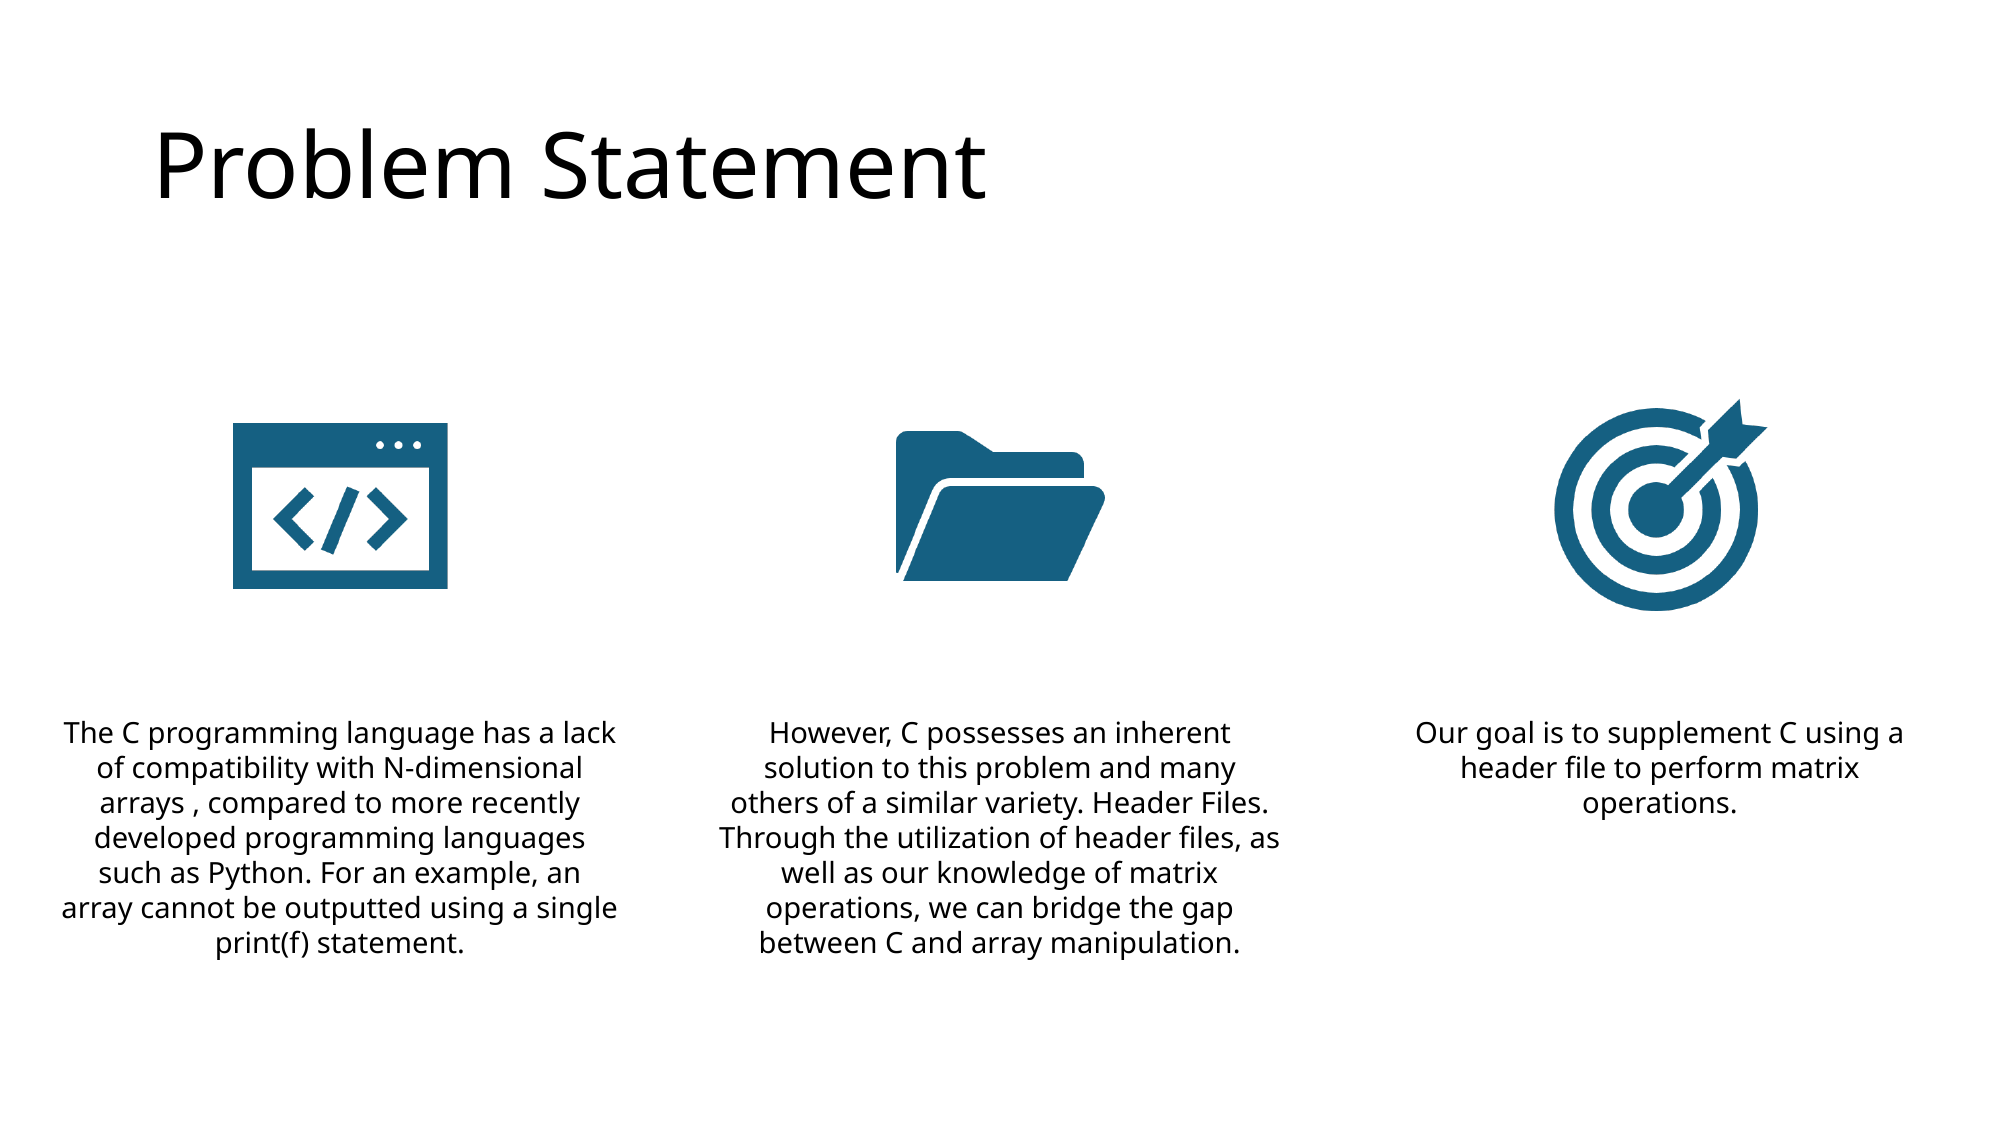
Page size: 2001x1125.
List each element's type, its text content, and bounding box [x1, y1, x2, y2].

title Problem Statement [137, 59, 1863, 242]
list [0, 242, 2000, 1066]
